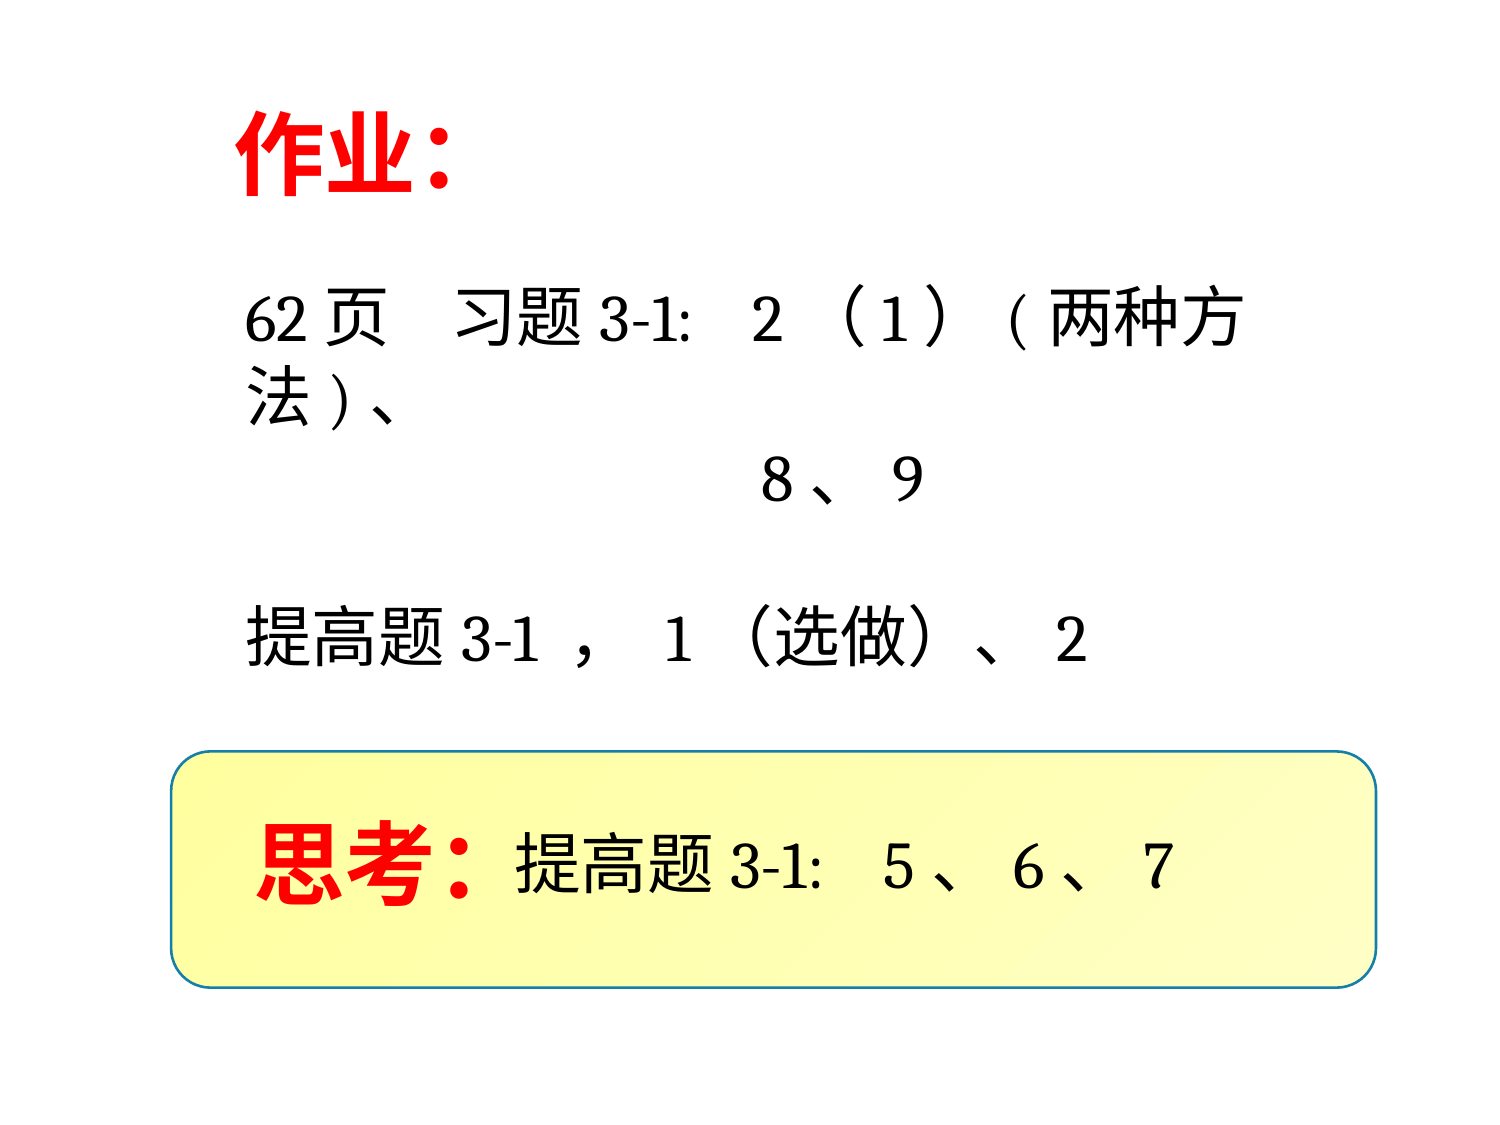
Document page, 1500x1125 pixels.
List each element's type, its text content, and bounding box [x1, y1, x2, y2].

text_box 思考： [238, 799, 497, 924]
text_box 作业： [218, 89, 477, 215]
text_box 提高题3-1: 5、6、7 [499, 814, 1291, 909]
text_box 62页 习题3-1: 2（1）(两种方法)、 8、9 提高题3-1 ， 1（选做）、2 [230, 267, 1329, 762]
text_box [169, 750, 1378, 989]
